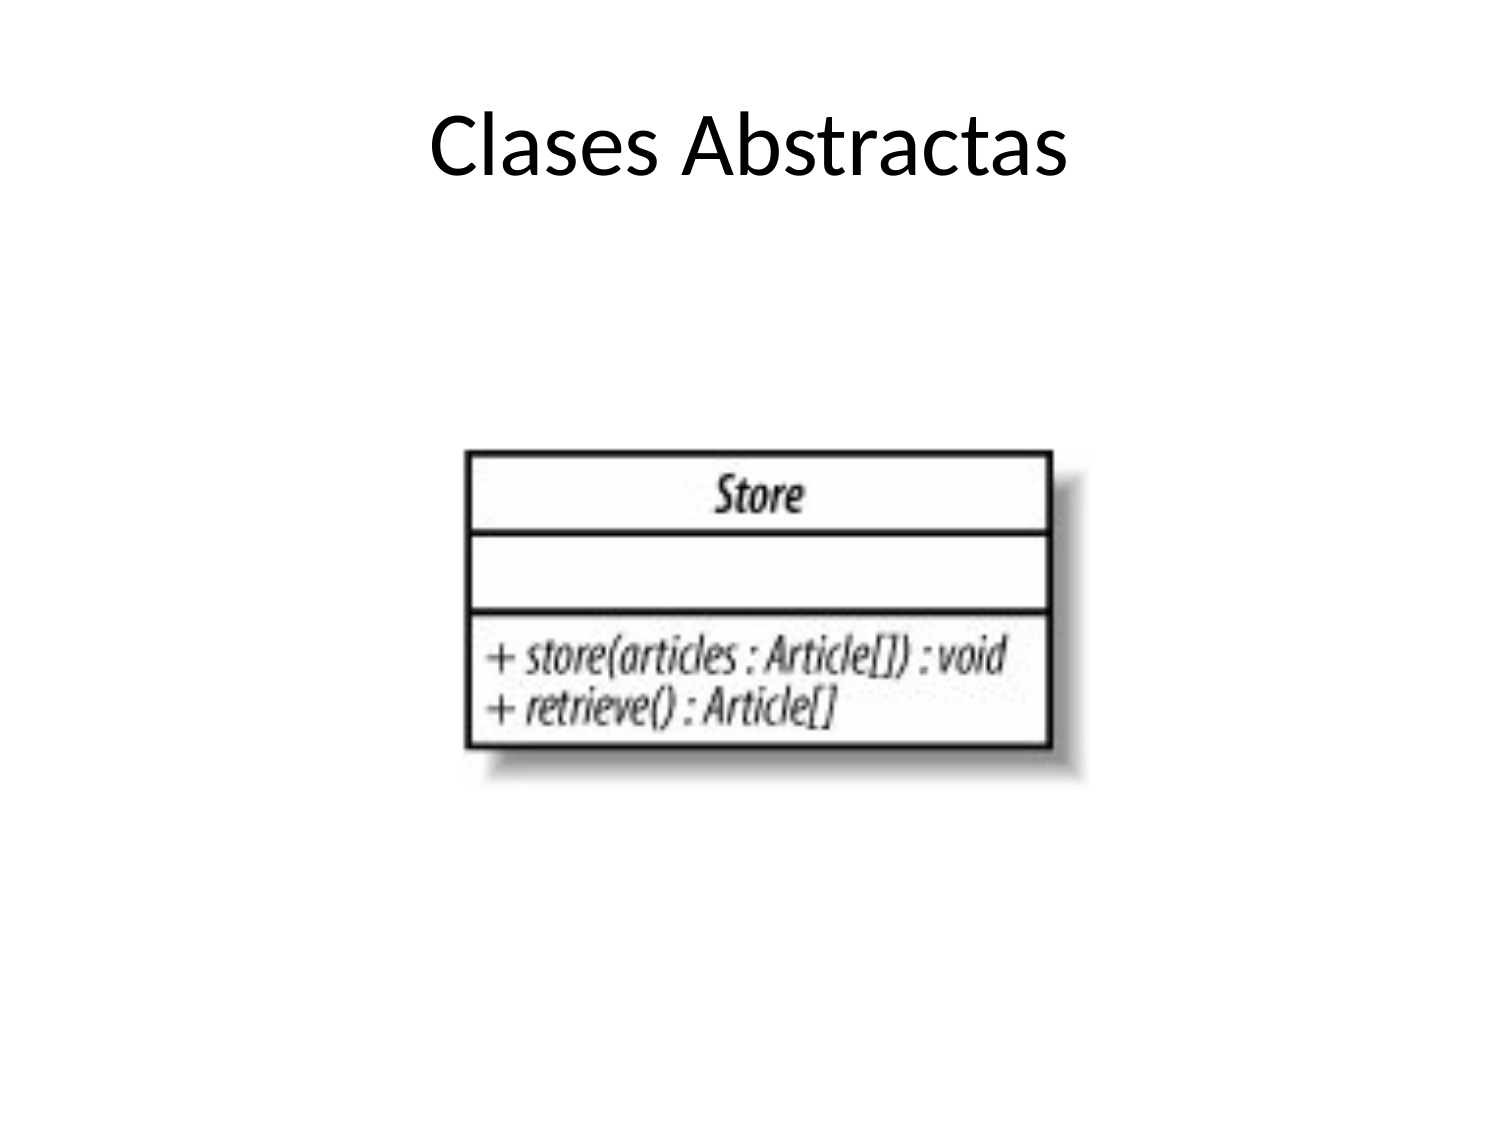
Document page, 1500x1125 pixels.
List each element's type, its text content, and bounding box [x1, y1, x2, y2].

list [442, 420, 1094, 790]
title Clases Abstractas [75, 45, 1425, 233]
